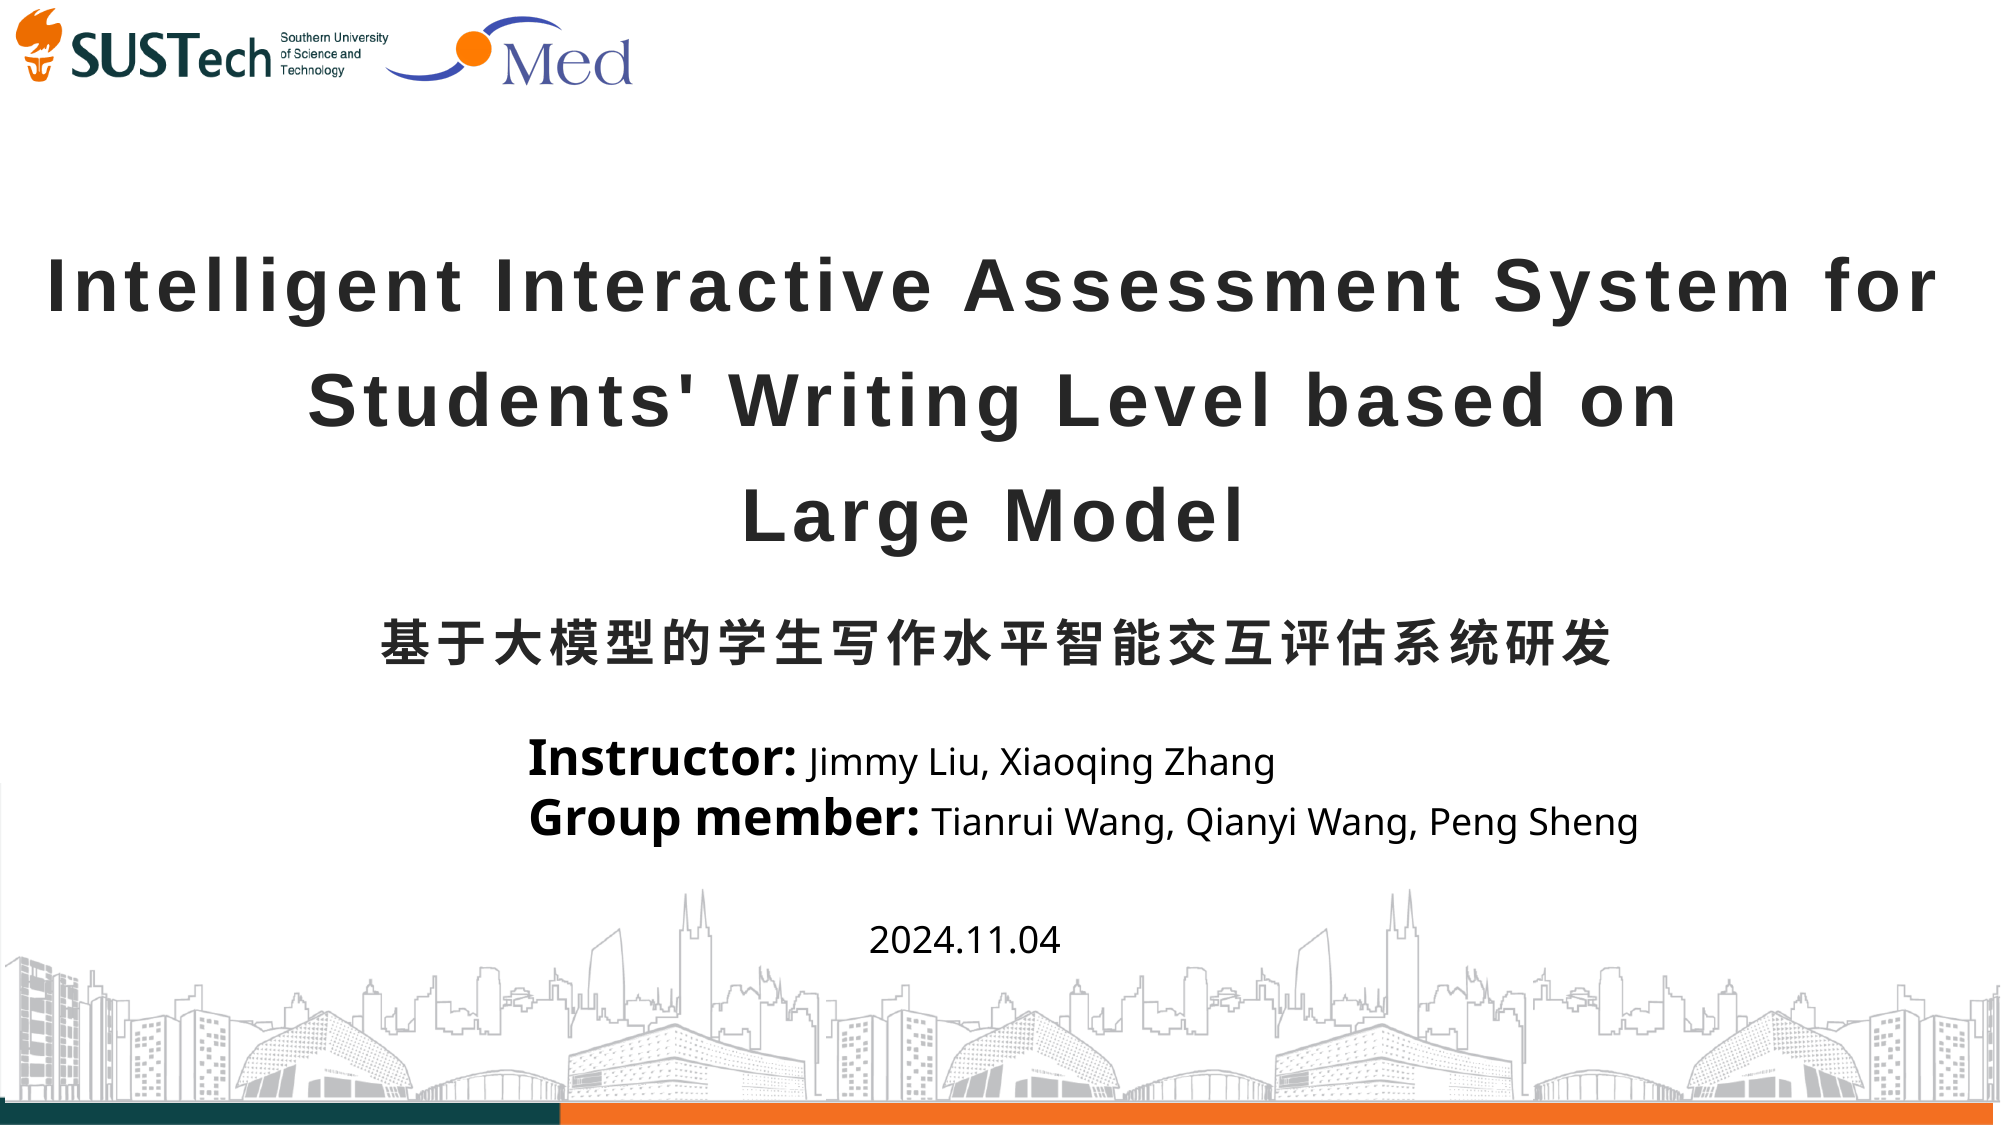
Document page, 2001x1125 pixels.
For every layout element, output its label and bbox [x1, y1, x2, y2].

text_box [0, 0, 2000, 1125]
picture [385, 0, 640, 177]
